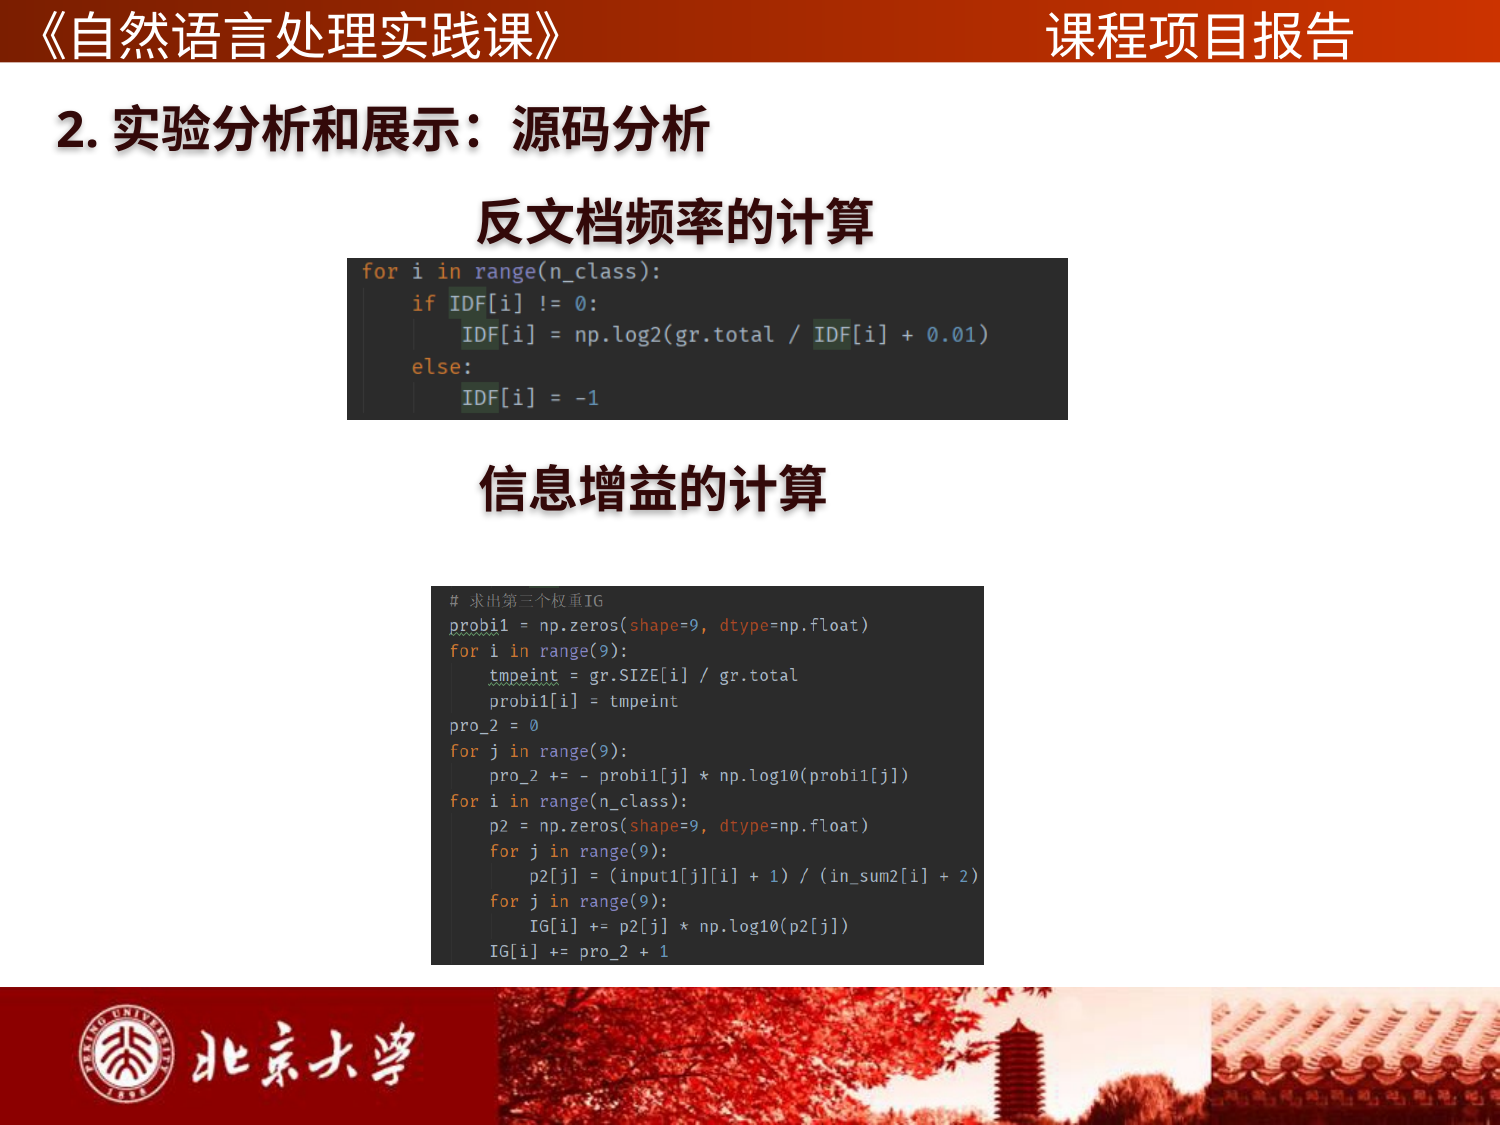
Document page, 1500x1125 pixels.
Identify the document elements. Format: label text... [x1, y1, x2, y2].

picture [0, 987, 1500, 1125]
picture [430, 585, 984, 965]
text_box 2.实验分析和展示：源码分析 [29, 89, 739, 165]
text_box 信息增益的计算 [463, 427, 925, 525]
text_box 反文档频率的计算 [460, 153, 922, 257]
picture [346, 258, 1068, 421]
